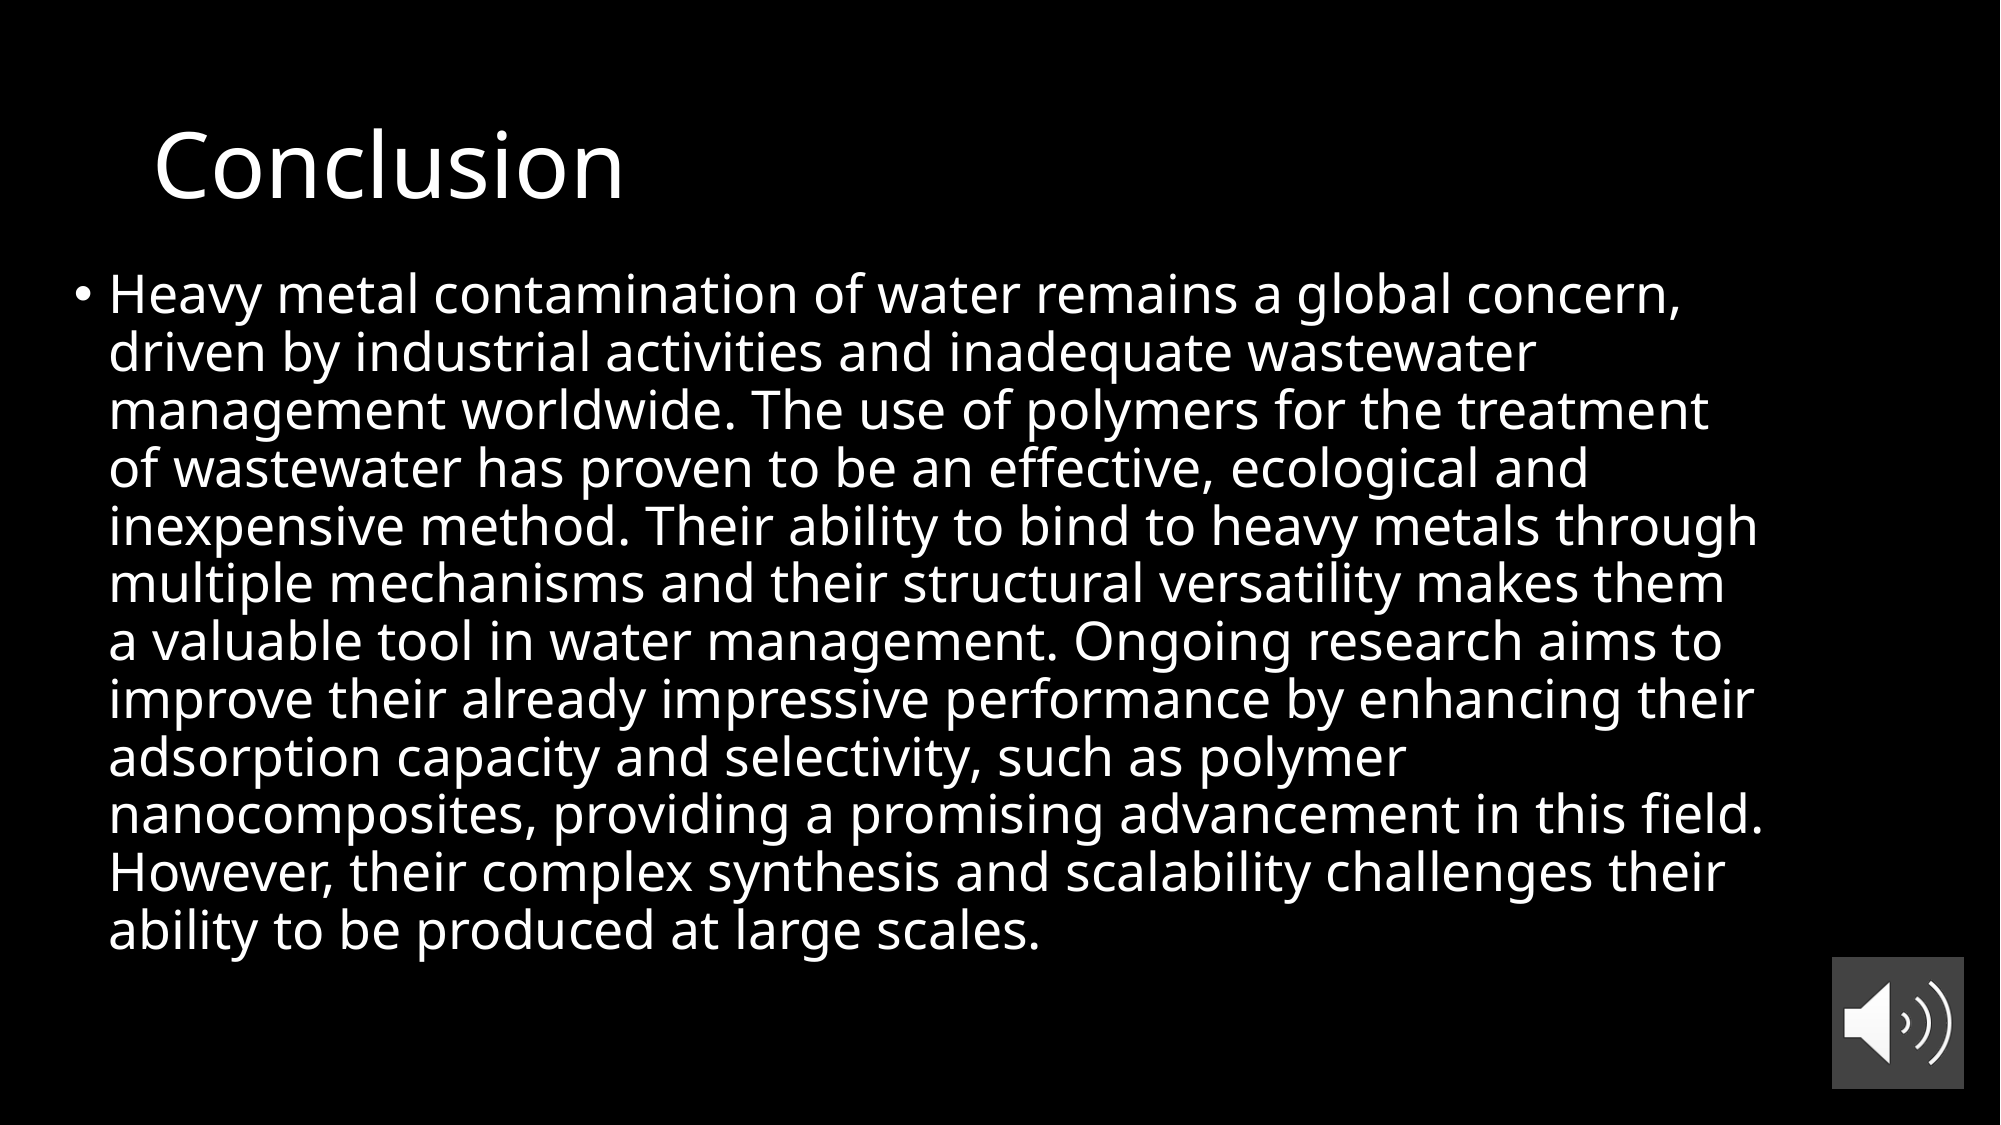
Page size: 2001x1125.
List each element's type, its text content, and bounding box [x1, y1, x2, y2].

title Conclusion [137, 59, 1863, 278]
picture [1830, 955, 1966, 1091]
list Heavy metal contamination of water remains a global concern, driven by industrial activities and inadequate wastewater management worldwide. The use of polymers for the treatment of wastewater has proven to be an effective, ecological and inexpensive method. Their ability to bind to heavy metals through multiple mechanisms and their structural versatility makes them a valuable tool in water management. Ongoing research aims to improve their already impressive performance by enhancing their adsorption capacity and selectivity, such as polymer nanocomposites, providing a promising advancement in this field. However, their complex synthesis and scalability challenges their ability to be produced at large scales. [58, 259, 1784, 974]
